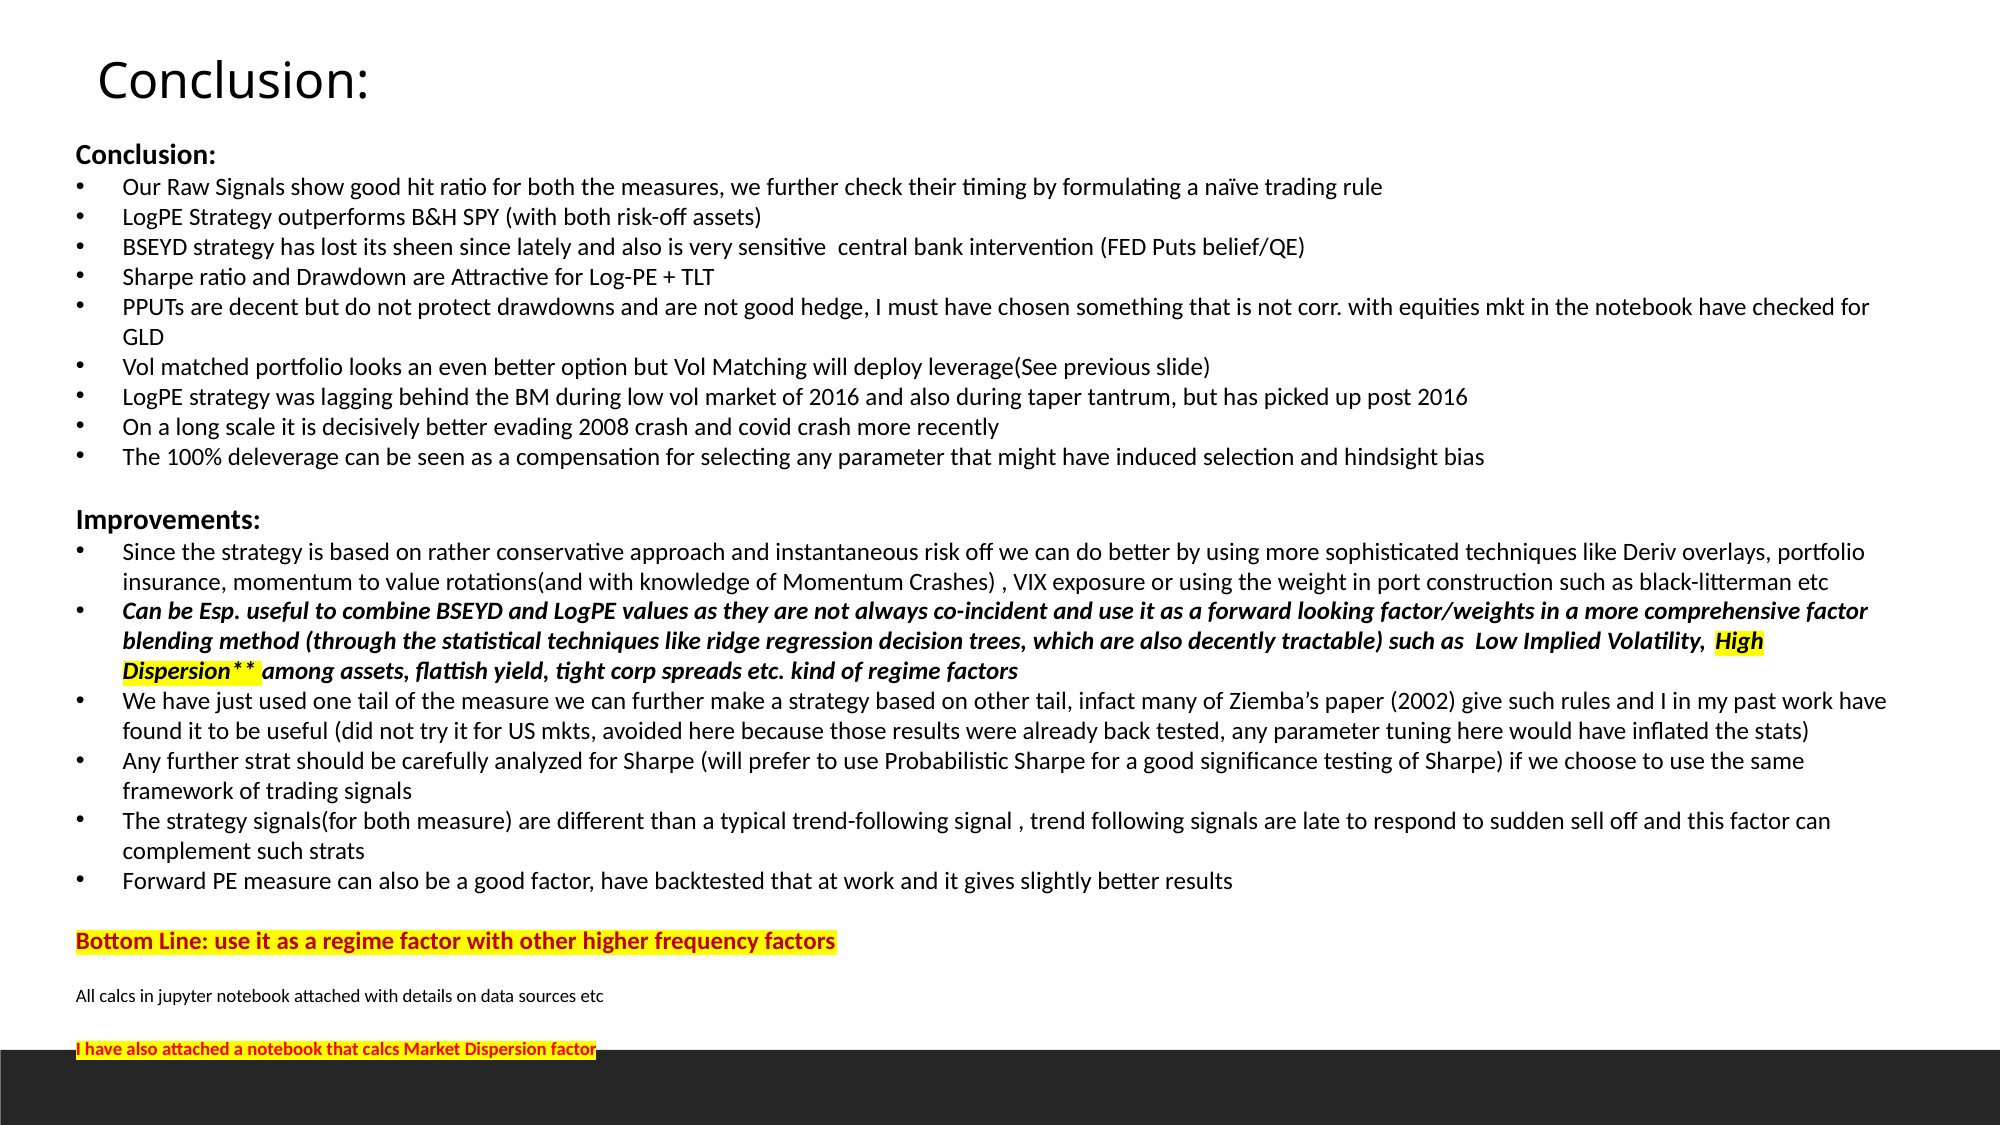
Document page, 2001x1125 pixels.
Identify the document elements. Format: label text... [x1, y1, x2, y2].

text_box Conclusion: Our Raw Signals show good hit ratio for both the measures, we further check their timing by formulating a naïve trading rule LogPE Strategy outperforms B&H SPY (with both risk-off assets) BSEYD strategy has lost its sheen since lately and also is very sensitive central bank intervention (FED Puts belief/QE) Sharpe ratio and Drawdown are Attractive for Log-PE + TLT PPUTs are decent but do not protect drawdowns and are not good hedge, I must have chosen something that is not corr. with equities mkt in the notebook have checked for GLD Vol matched portfolio looks an even better option but Vol Matching will deploy leverage(See previous slide) LogPE strategy was lagging behind the BM during low vol market of 2016 and also during taper tantrum, but has picked up post 2016 On a long scale it is decisively better evading 2008 crash and covid crash more recently The 100% deleverage can be seen as a compensation for selecting any parameter that might have induced selection and hindsight bias Improvements: Since the strategy is based on rather conservative approach and instantaneous risk off we can do better by using more sophisticated techniques like Deriv overlays, portfolio insurance, momentum to value rotations(and with knowledge of Momentum Crashes) , VIX exposure or using the weight in port construction such as black-litterman etc Can be Esp. useful to combine BSEYD and LogPE values as they are not always co-incident and use it as a forward looking factor/weights in a more comprehensive factor blending method (through the statistical techniques like ridge regression decision trees, which are also decently tractable) such as Low Implied Volatility, High Dispersion** among assets, flattish yield, tight corp spreads etc. kind of regime factors We have just used one tail of the measure we can further make a strategy based on other tail, infact many of Ziemba’s paper (2002) give such rules and I in my past work have found it to be useful (did not try it for US mkts, avoided here because those results were already back tested, any parameter tuning here would have inflated the stats) Any further strat should be carefully analyzed for Sharpe (will prefer to use Probabilistic Sharpe for a good significance testing of Sharpe) if we choose to use the same framework of trading signals The strategy signals(for both measure) are different than a typical trend-following signal , trend following signals are late to respond to sudden sell off and this factor can complement such strats Forward PE measure can also be a good factor, have backtested that at work and it gives slightly better results Bottom Line: use it as a regime factor with other higher frequency factors All calcs in jupyter notebook attached with details on data sources etc I have also attached a notebook that calcs Market Dispersion factor [61, 128, 1918, 1067]
text_box Conclusion: [82, 41, 1638, 116]
